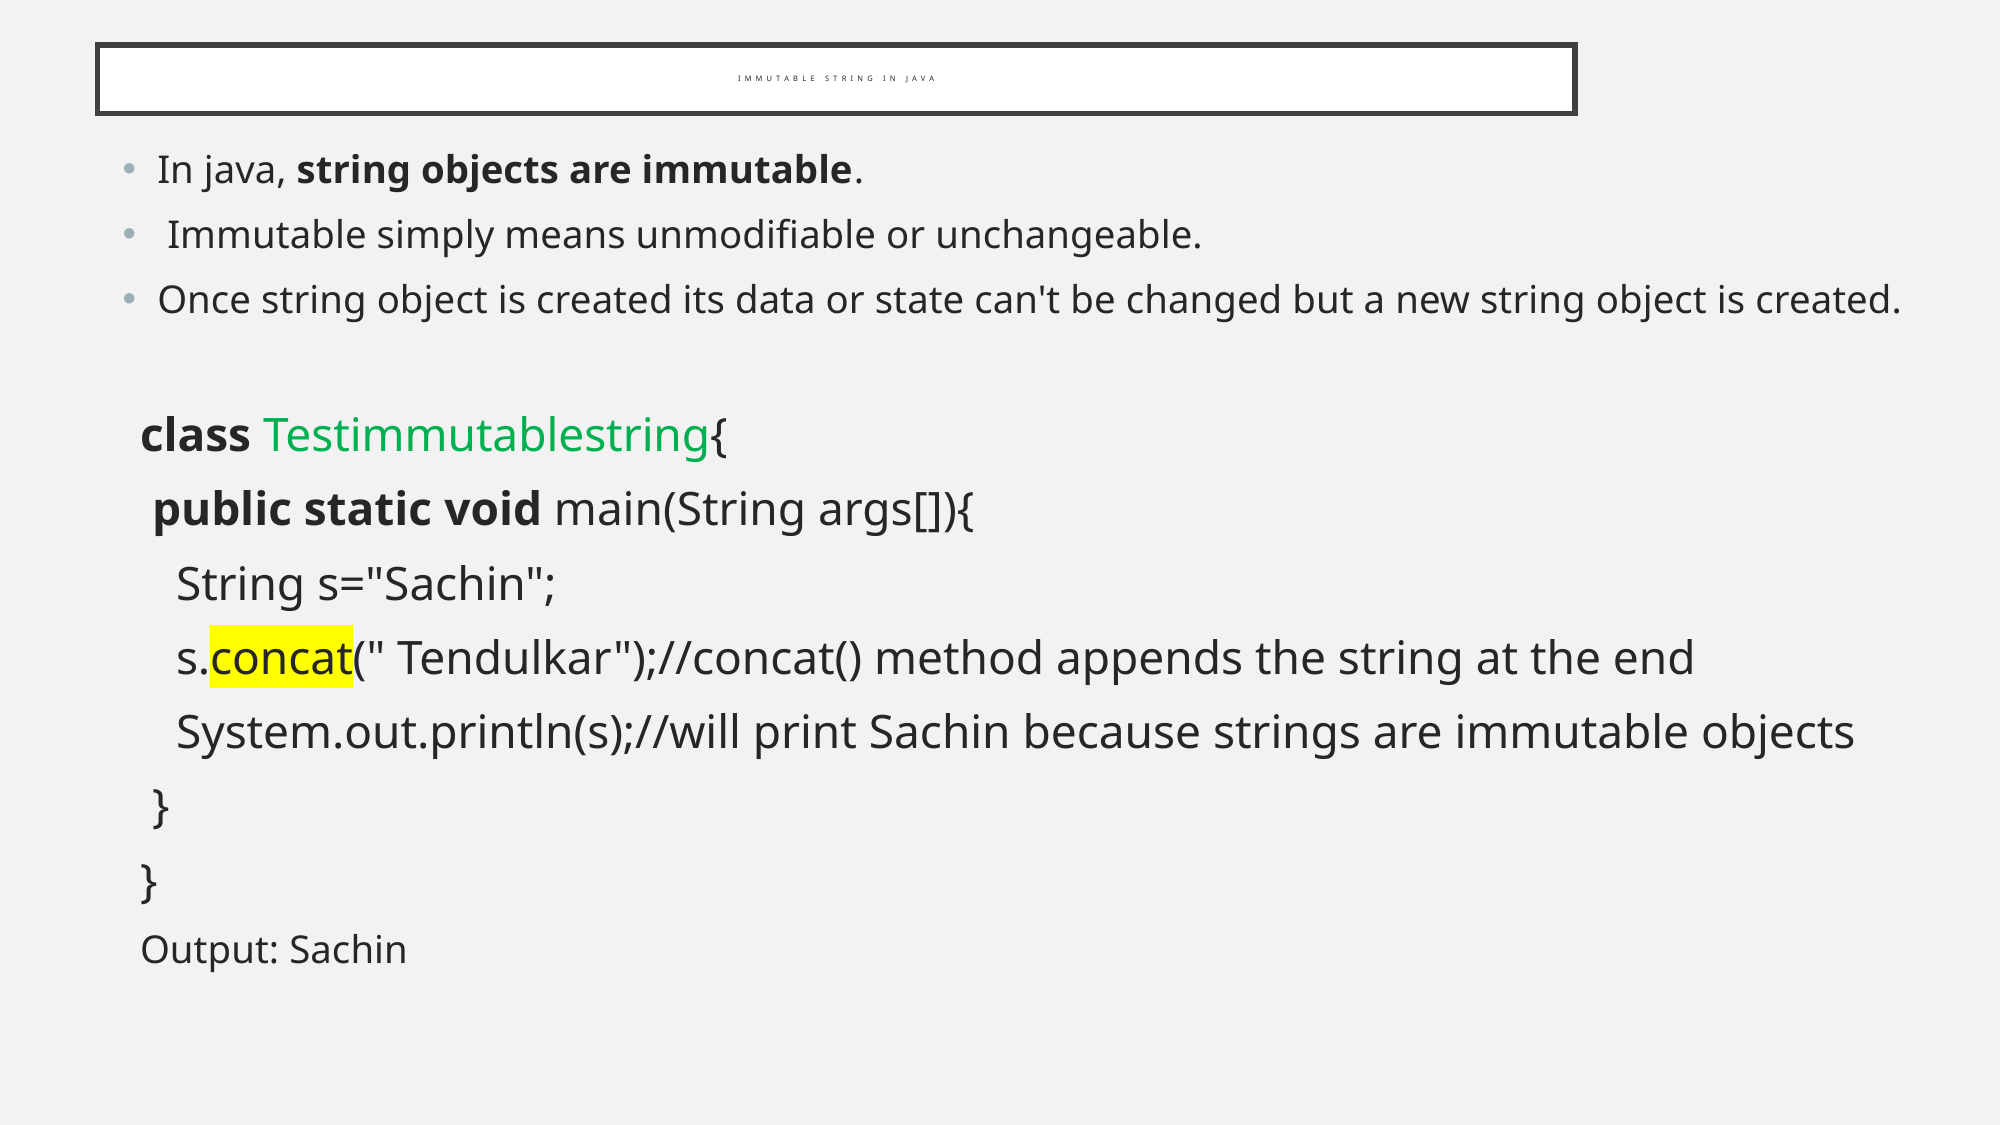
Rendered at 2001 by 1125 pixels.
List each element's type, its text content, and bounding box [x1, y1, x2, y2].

title Immutable String in Java [95, 42, 1578, 116]
list In java, string objects are immutable. Immutable simply means unmodifiable or unchangeable. Once string object is created its data or state can't be changed but a new string object is created. class Testimmutablestring{ public static void main(String args[]){ String s="Sachin"; s.concat(" Tendulkar");//concat() method appends the string at the end System.out.println(s);//will print Sachin because strings are immutable objects } } Output: Sachin [107, 137, 1921, 1030]
